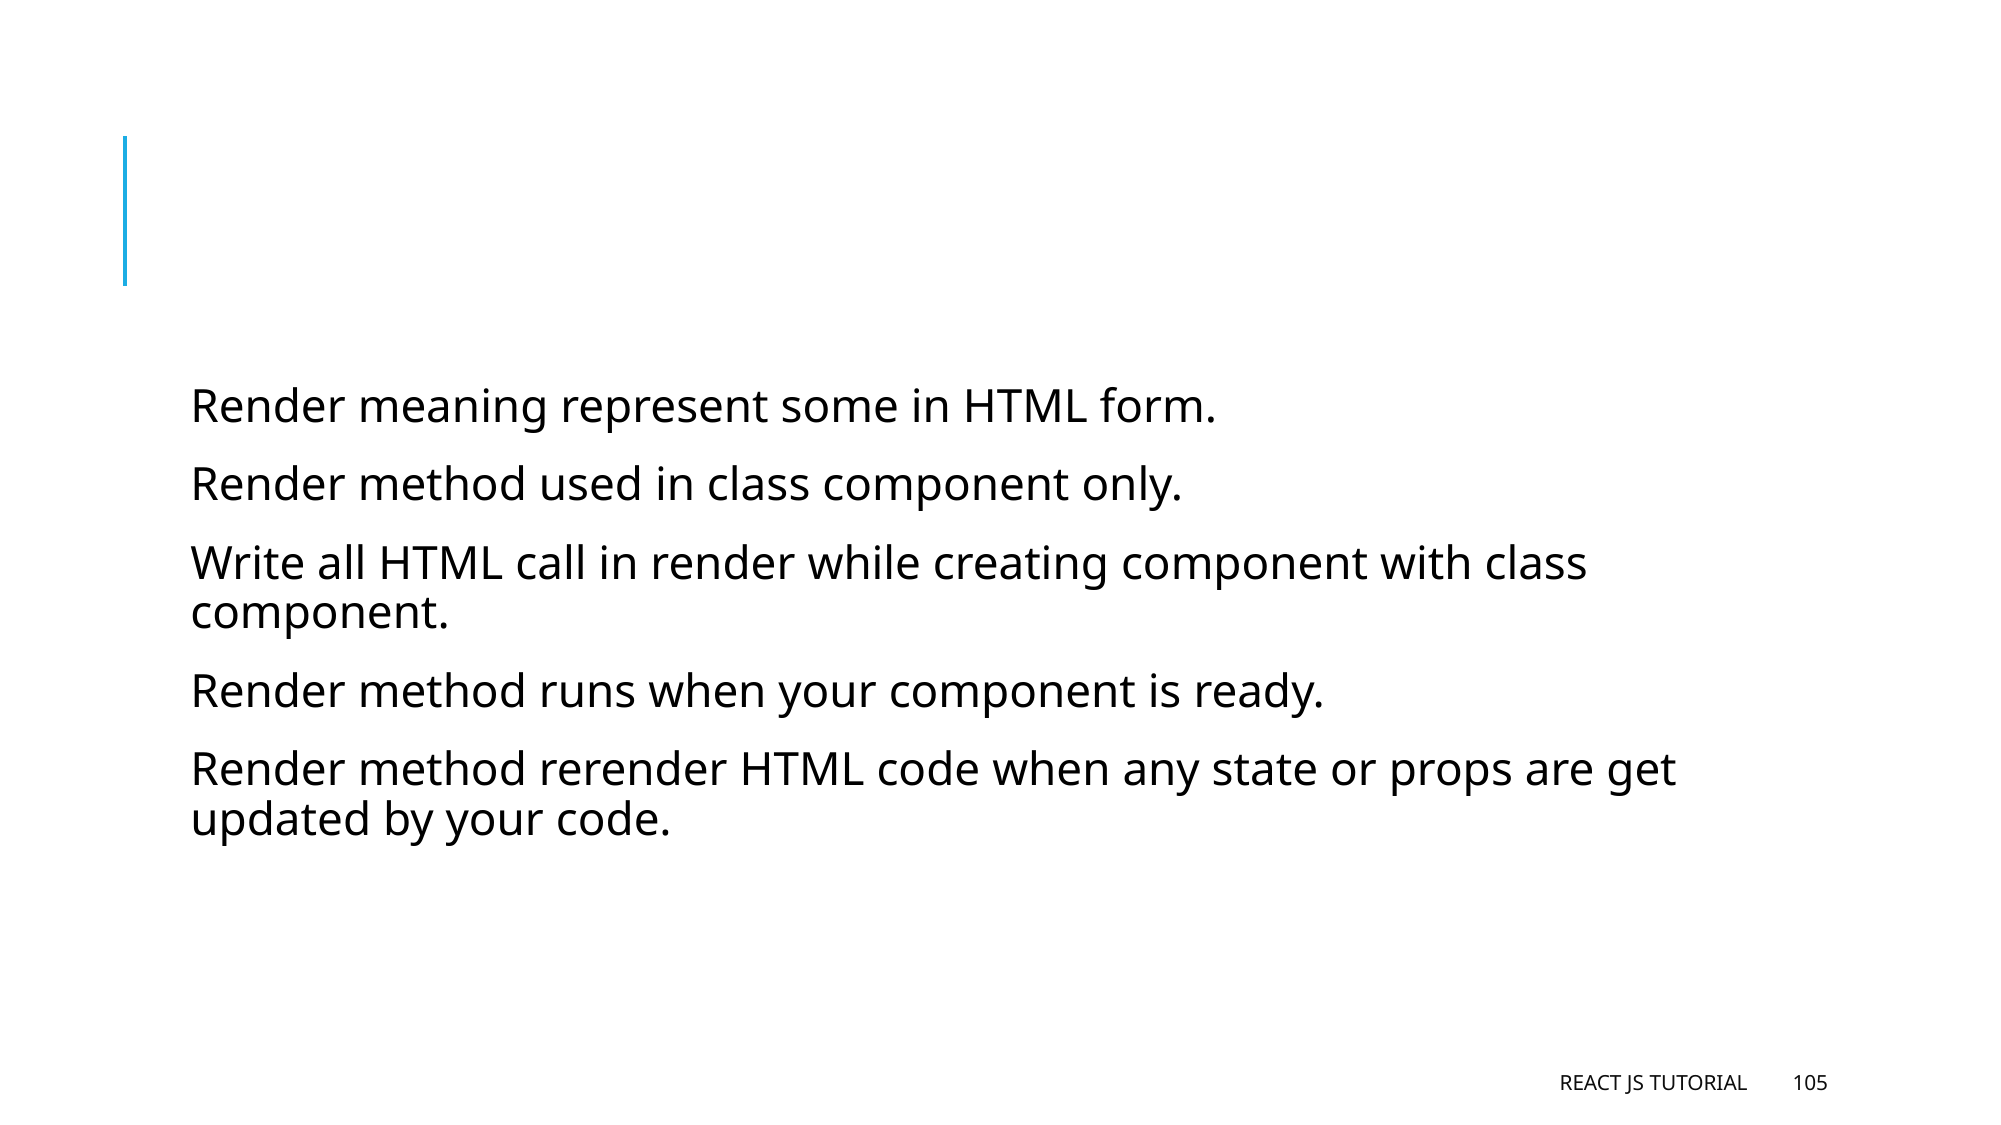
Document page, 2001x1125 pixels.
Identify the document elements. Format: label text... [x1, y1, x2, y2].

list Render meaning represent some in HTML form. Render method used in class component only. Write all HTML call in render while creating component with class component. Render method runs when your component is ready. Render method rerender HTML code when any state or props are get updated by your code. [168, 375, 1763, 1035]
slide_number 105 [1777, 1061, 1938, 1107]
footer React JS Tutorial [794, 1061, 1763, 1107]
